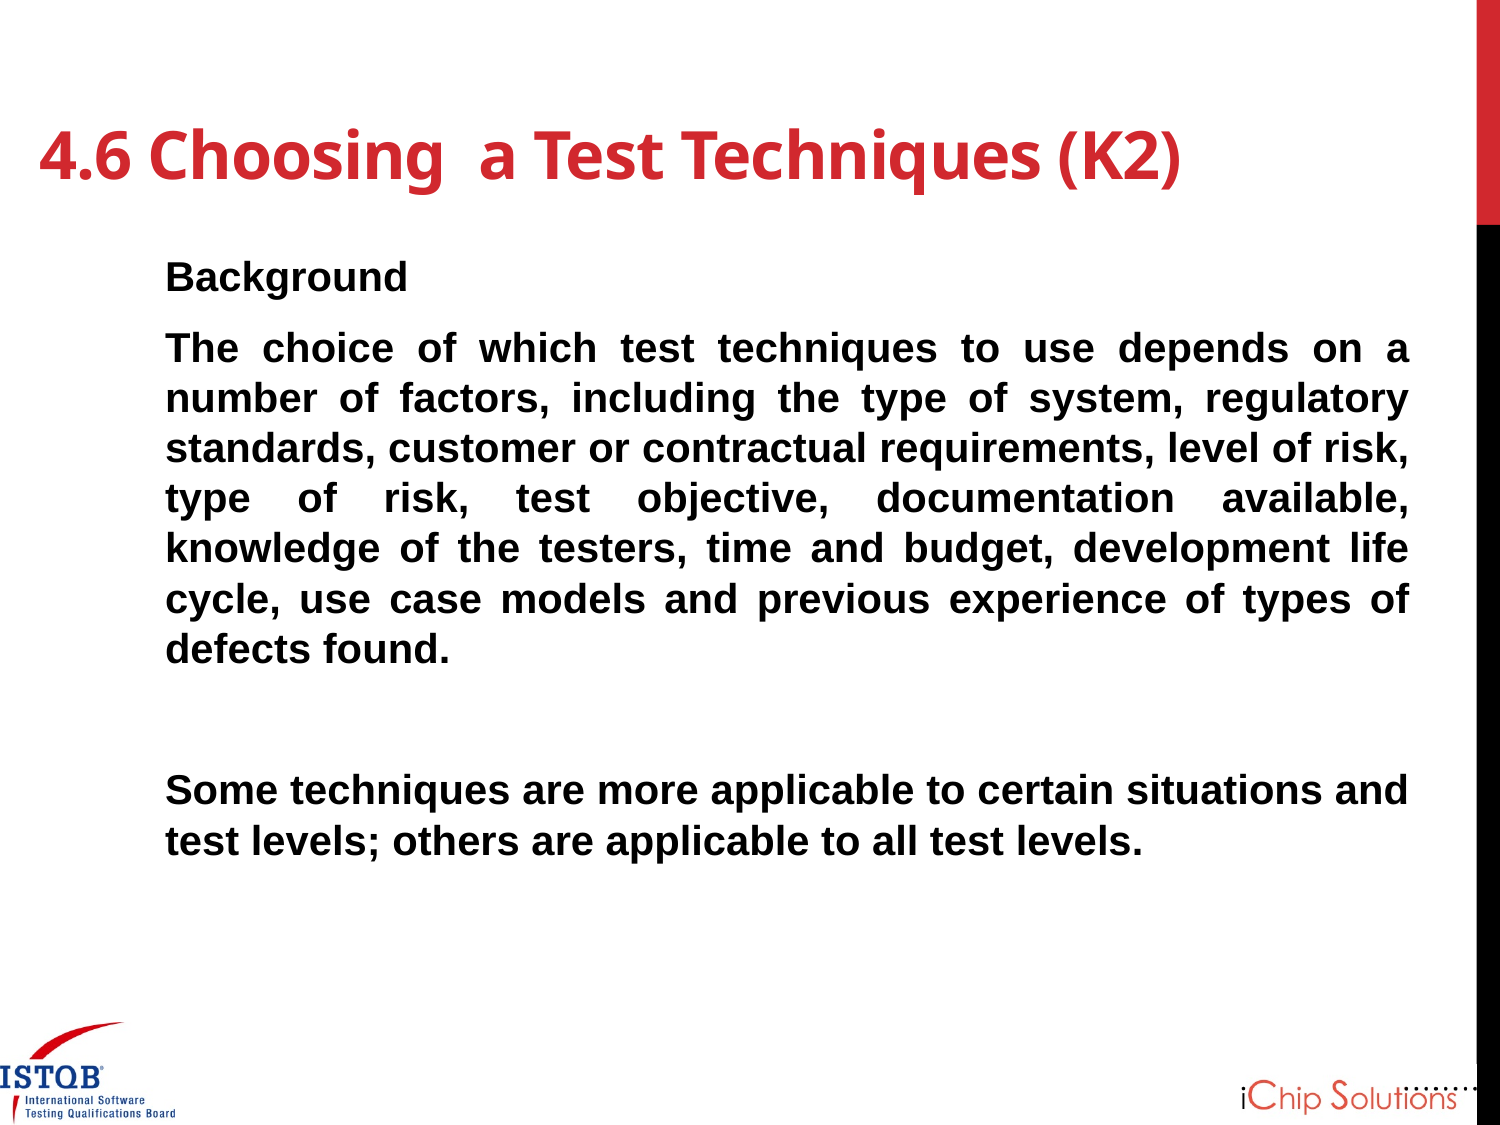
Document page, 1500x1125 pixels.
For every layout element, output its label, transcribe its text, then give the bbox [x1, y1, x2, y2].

picture [1224, 1063, 1478, 1125]
picture [0, 1022, 176, 1125]
list Background The choice of which test techniques to use depends on a number of factors, including the type of system, regulatory standards, customer or contractual requirements, level of risk, type of risk, test objective, documentation available, knowledge of the testers, time and budget, development life cycle, use case models and previous experience of types of defects found. Some techniques are more applicable to certain situations and test levels; others are applicable to all test levels. [150, 237, 1425, 1025]
title 4.6 Choosing a Test Techniques (K2) [24, 12, 1350, 200]
